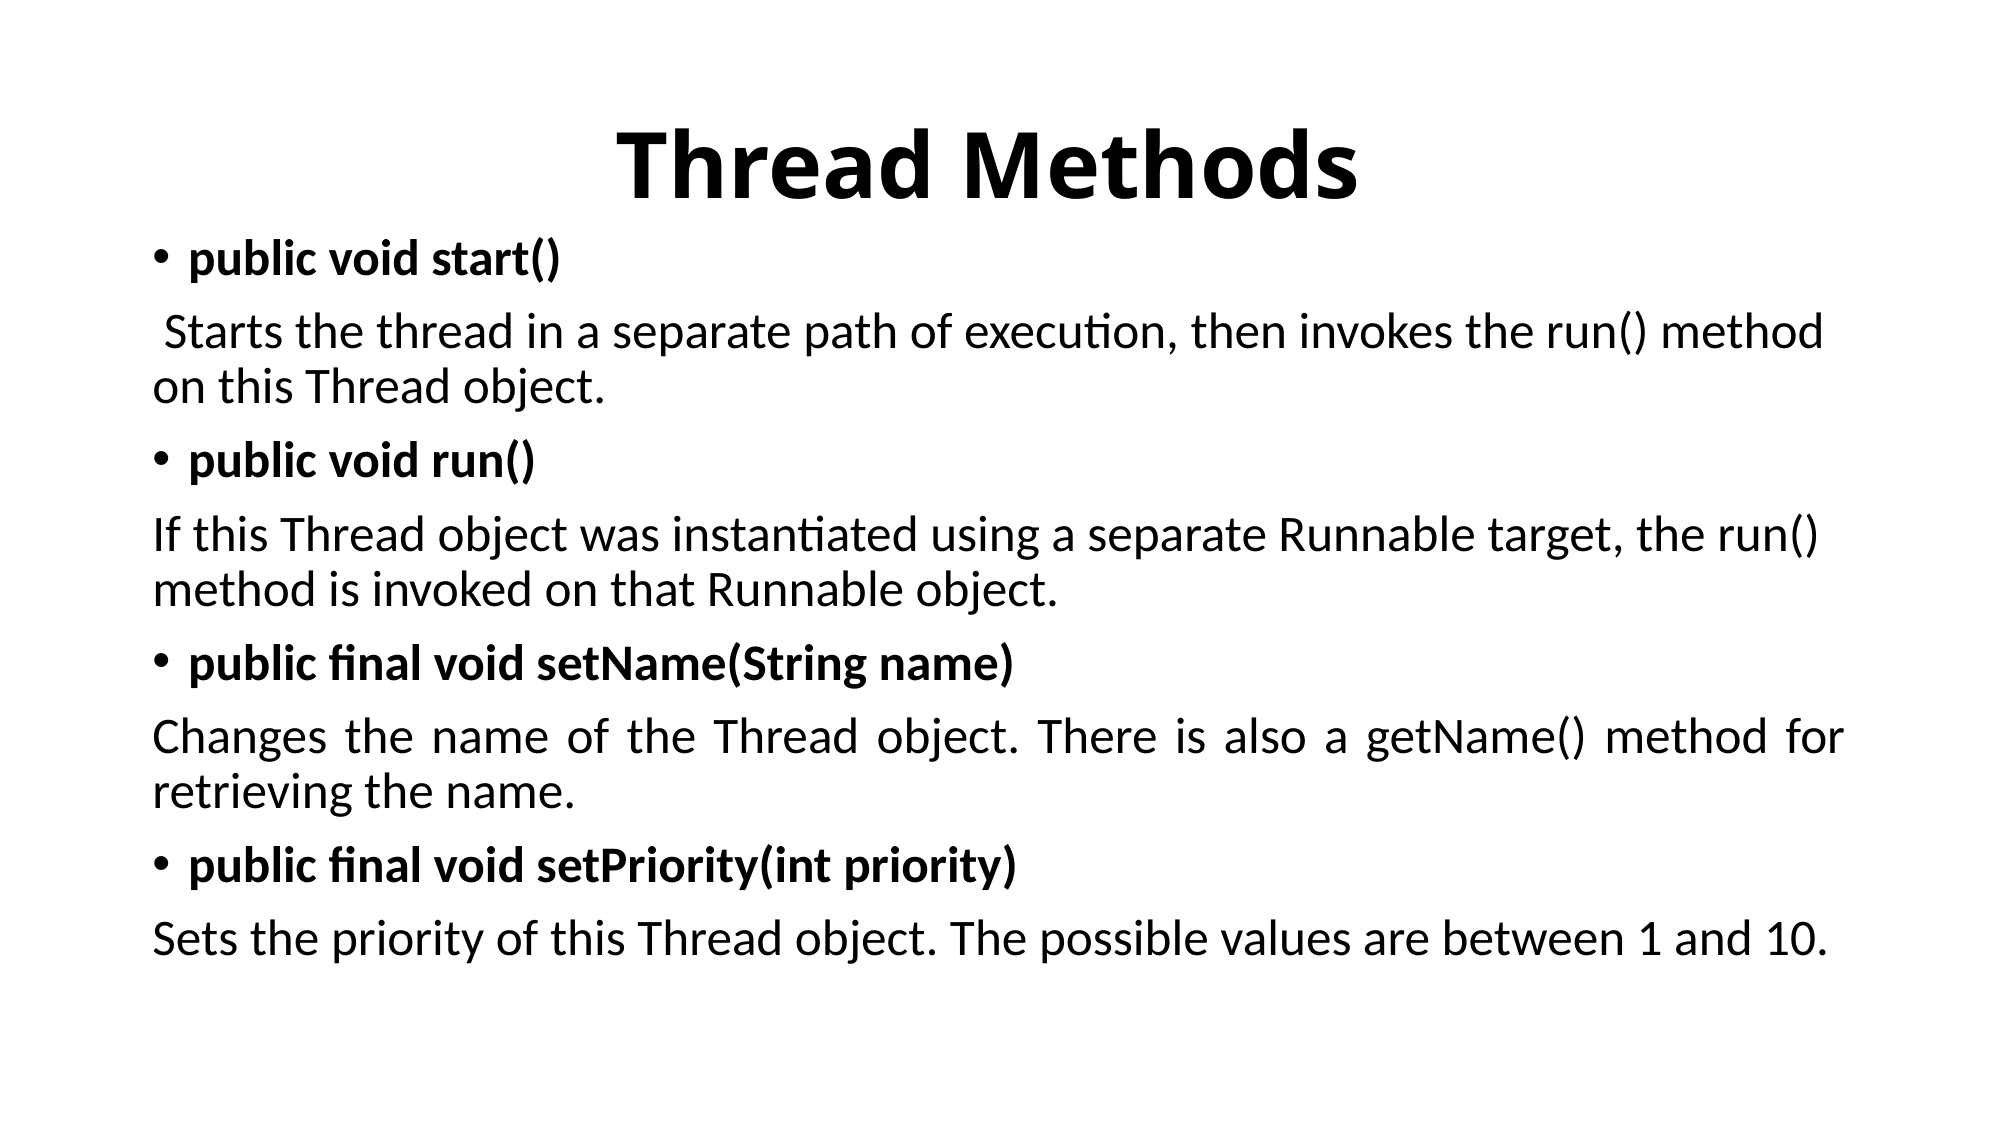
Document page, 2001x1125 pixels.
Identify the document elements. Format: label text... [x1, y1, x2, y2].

list public void start() Starts the thread in a separate path of execution, then invokes the run() method on this Thread object. public void run() If this Thread object was instantiated using a separate Runnable target, the run() method is invoked on that Runnable object. public final void setName(String name) Changes the name of the Thread object. There is also a getName() method for retrieving the name. public final void setPriority(int priority) Sets the priority of this Thread object. The possible values are between 1 and 10. [137, 223, 1863, 1029]
title Thread Methods [137, 59, 1863, 223]
